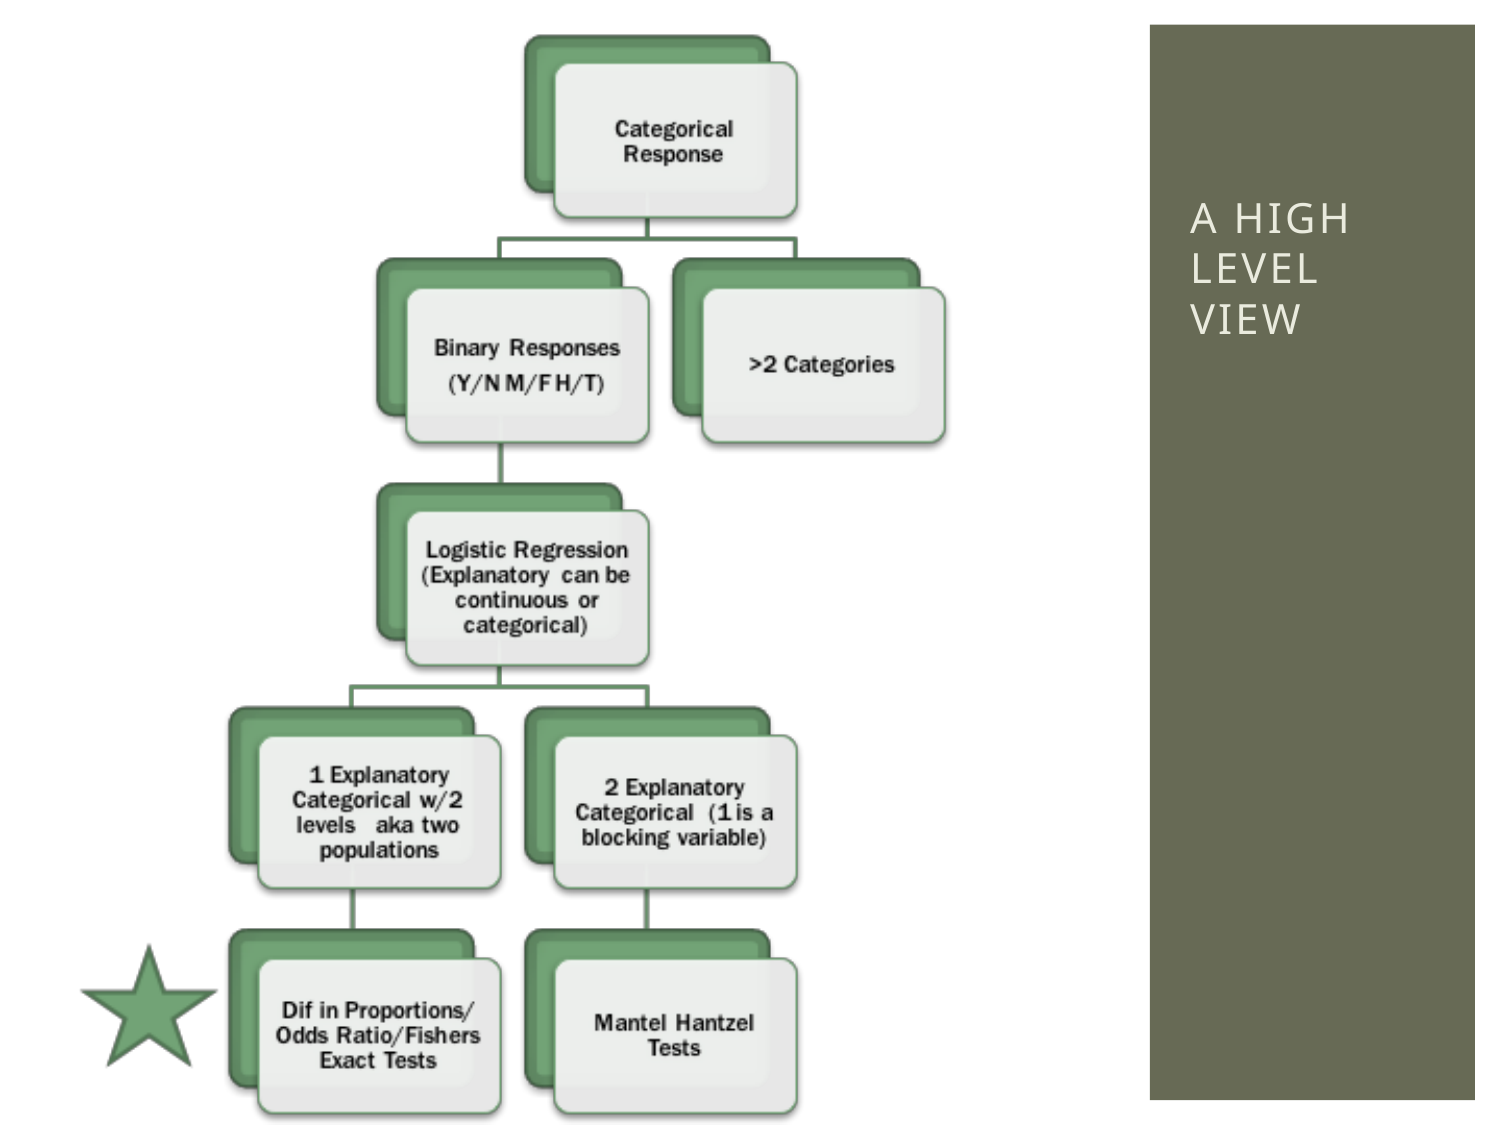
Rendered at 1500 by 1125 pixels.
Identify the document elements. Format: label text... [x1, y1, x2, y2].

picture [37, 28, 1138, 1125]
title A high Level View [1175, 75, 1450, 350]
